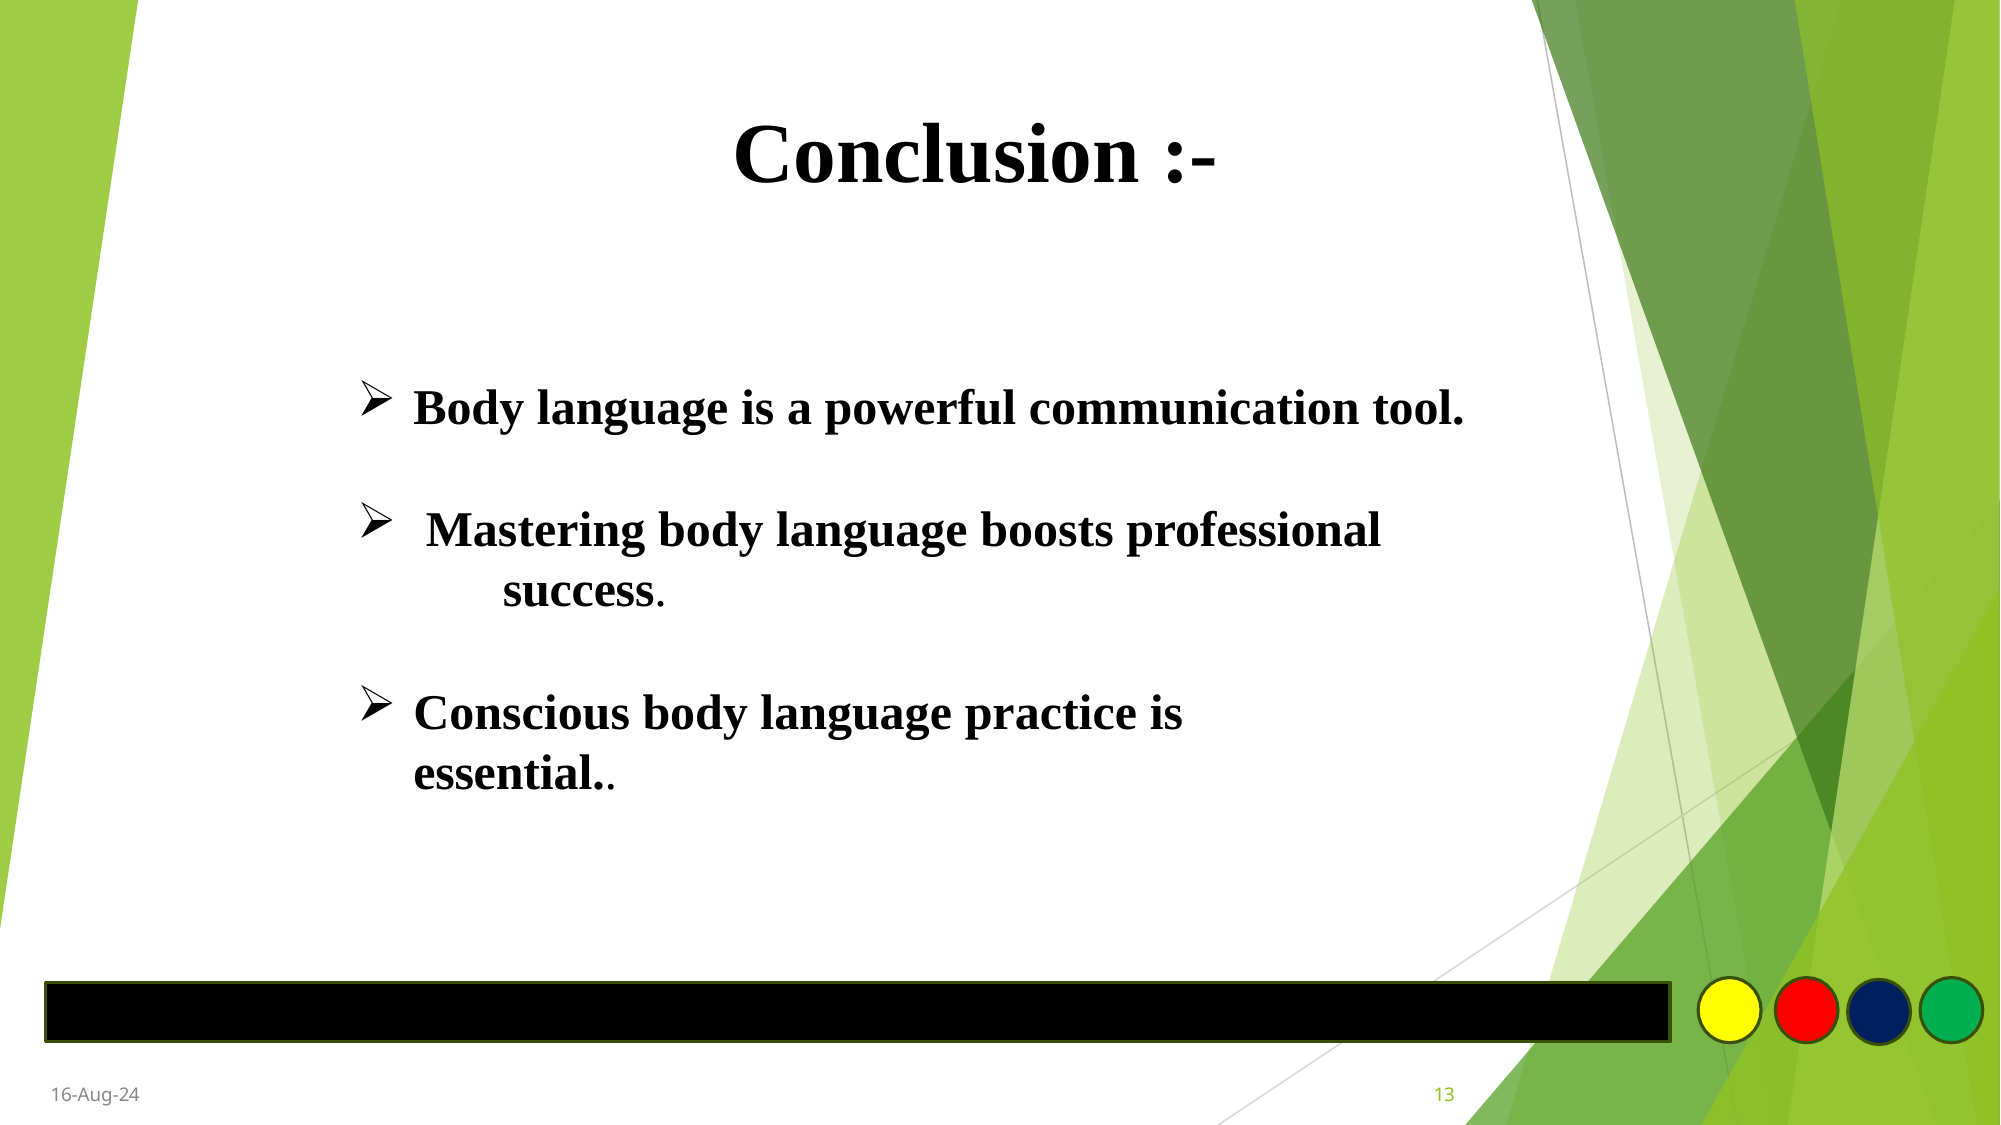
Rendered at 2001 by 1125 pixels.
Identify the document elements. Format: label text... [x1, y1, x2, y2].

text_box [0, 0, 139, 930]
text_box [1773, 975, 1985, 1047]
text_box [44, 980, 1672, 1044]
title Conclusion :- [729, 94, 1221, 285]
footer 16-Aug-24 [48, 1081, 214, 1125]
list Body language is a powerful communication tool. Mastering body language boosts professional success. Conscious body language practice is essential.. [355, 372, 1467, 979]
slide_number 14 [1425, 1080, 1462, 1125]
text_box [1696, 975, 1763, 1045]
